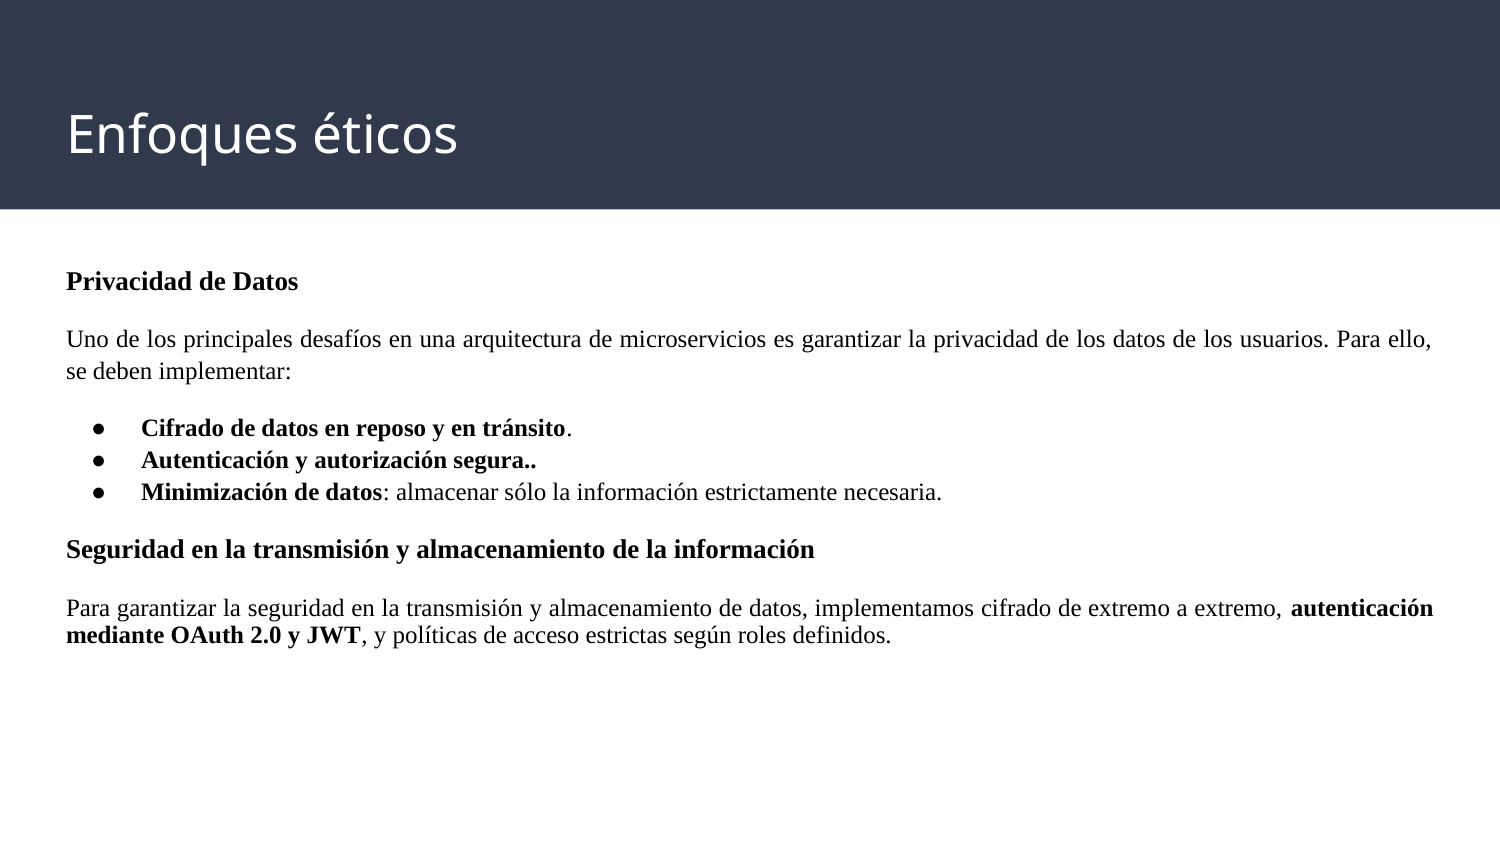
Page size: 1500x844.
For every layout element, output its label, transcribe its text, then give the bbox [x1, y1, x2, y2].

list Privacidad de Datos Uno de los principales desafíos en una arquitectura de microservicios es garantizar la privacidad de los datos de los usuarios. Para ello, se deben implementar: Cifrado de datos en reposo y en tránsito. Autenticación y autorización segura.. Minimización de datos: almacenar sólo la información estrictamente necesaria. Seguridad en la transmisión y almacenamiento de la información Para garantizar la seguridad en la transmisión y almacenamiento de datos, implementamos cifrado de extremo a extremo, autenticación mediante OAuth 2.0 y JWT, y políticas de acceso estrictas según roles definidos. [51, 247, 1449, 746]
title Enfoques éticos [51, 82, 1449, 185]
